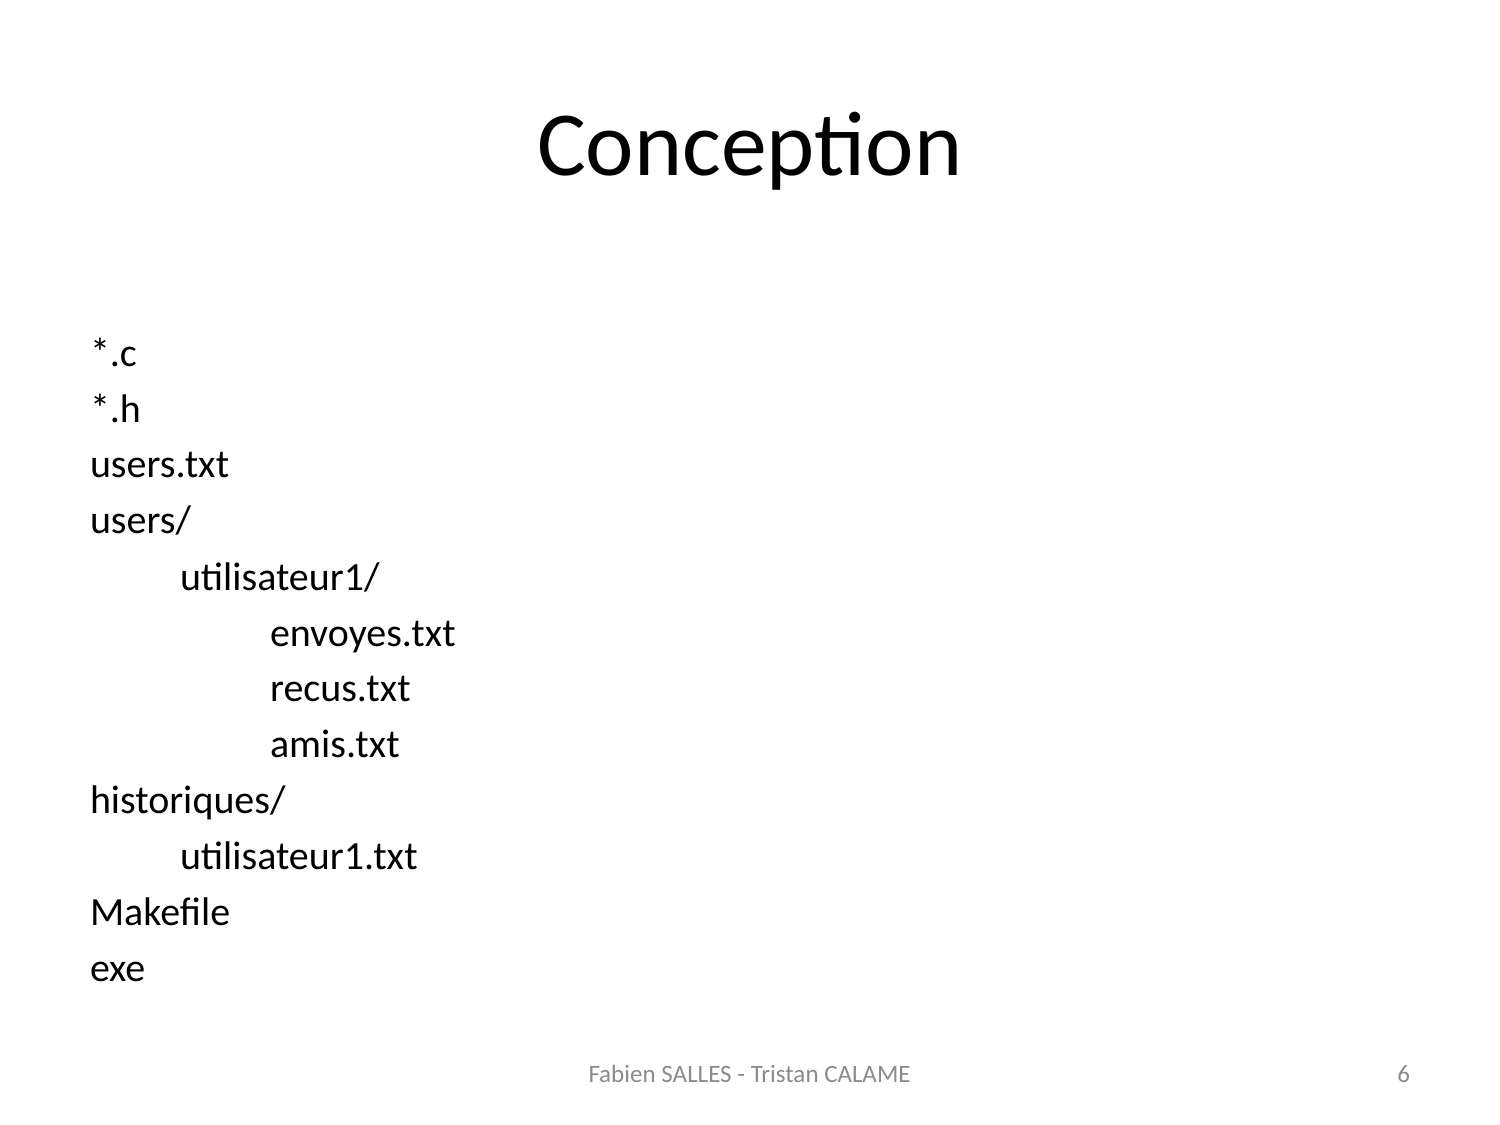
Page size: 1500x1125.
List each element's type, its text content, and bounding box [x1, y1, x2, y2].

footer Fabien SALLES - Tristan CALAME [512, 1042, 988, 1103]
slide_number 6 [1074, 1042, 1425, 1103]
title Conception [75, 45, 1425, 233]
list *.c *.h users.txt users/ utilisateur1/ envoyes.txt recus.txt amis.txt historiques/ utilisateur1.txt Makefile exe [75, 262, 1425, 1005]
